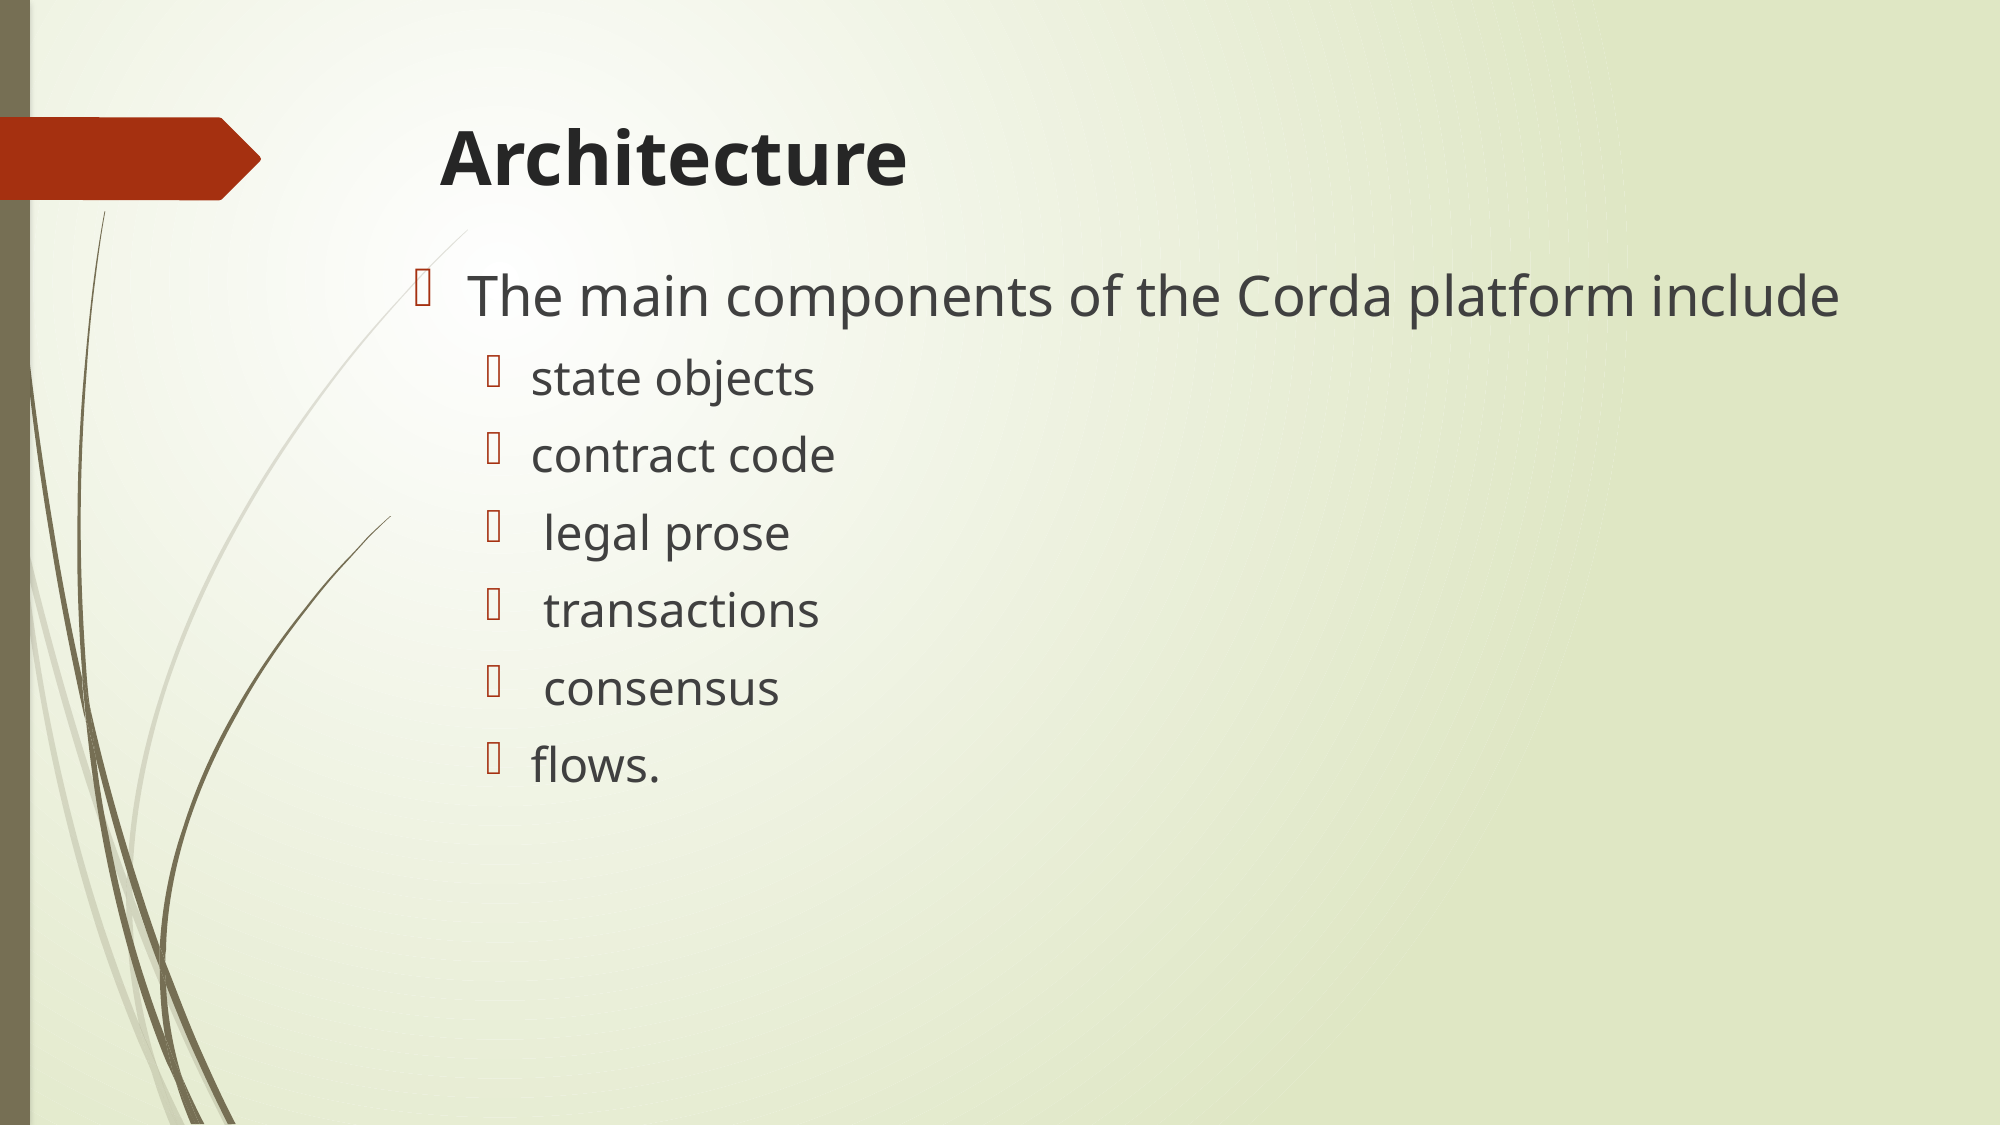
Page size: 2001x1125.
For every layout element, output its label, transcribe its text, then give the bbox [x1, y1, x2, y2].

title Architecture [425, 102, 1888, 313]
list The main components of the Corda platform include state objects contract code legal prose transactions consensus flows. [398, 252, 1862, 873]
